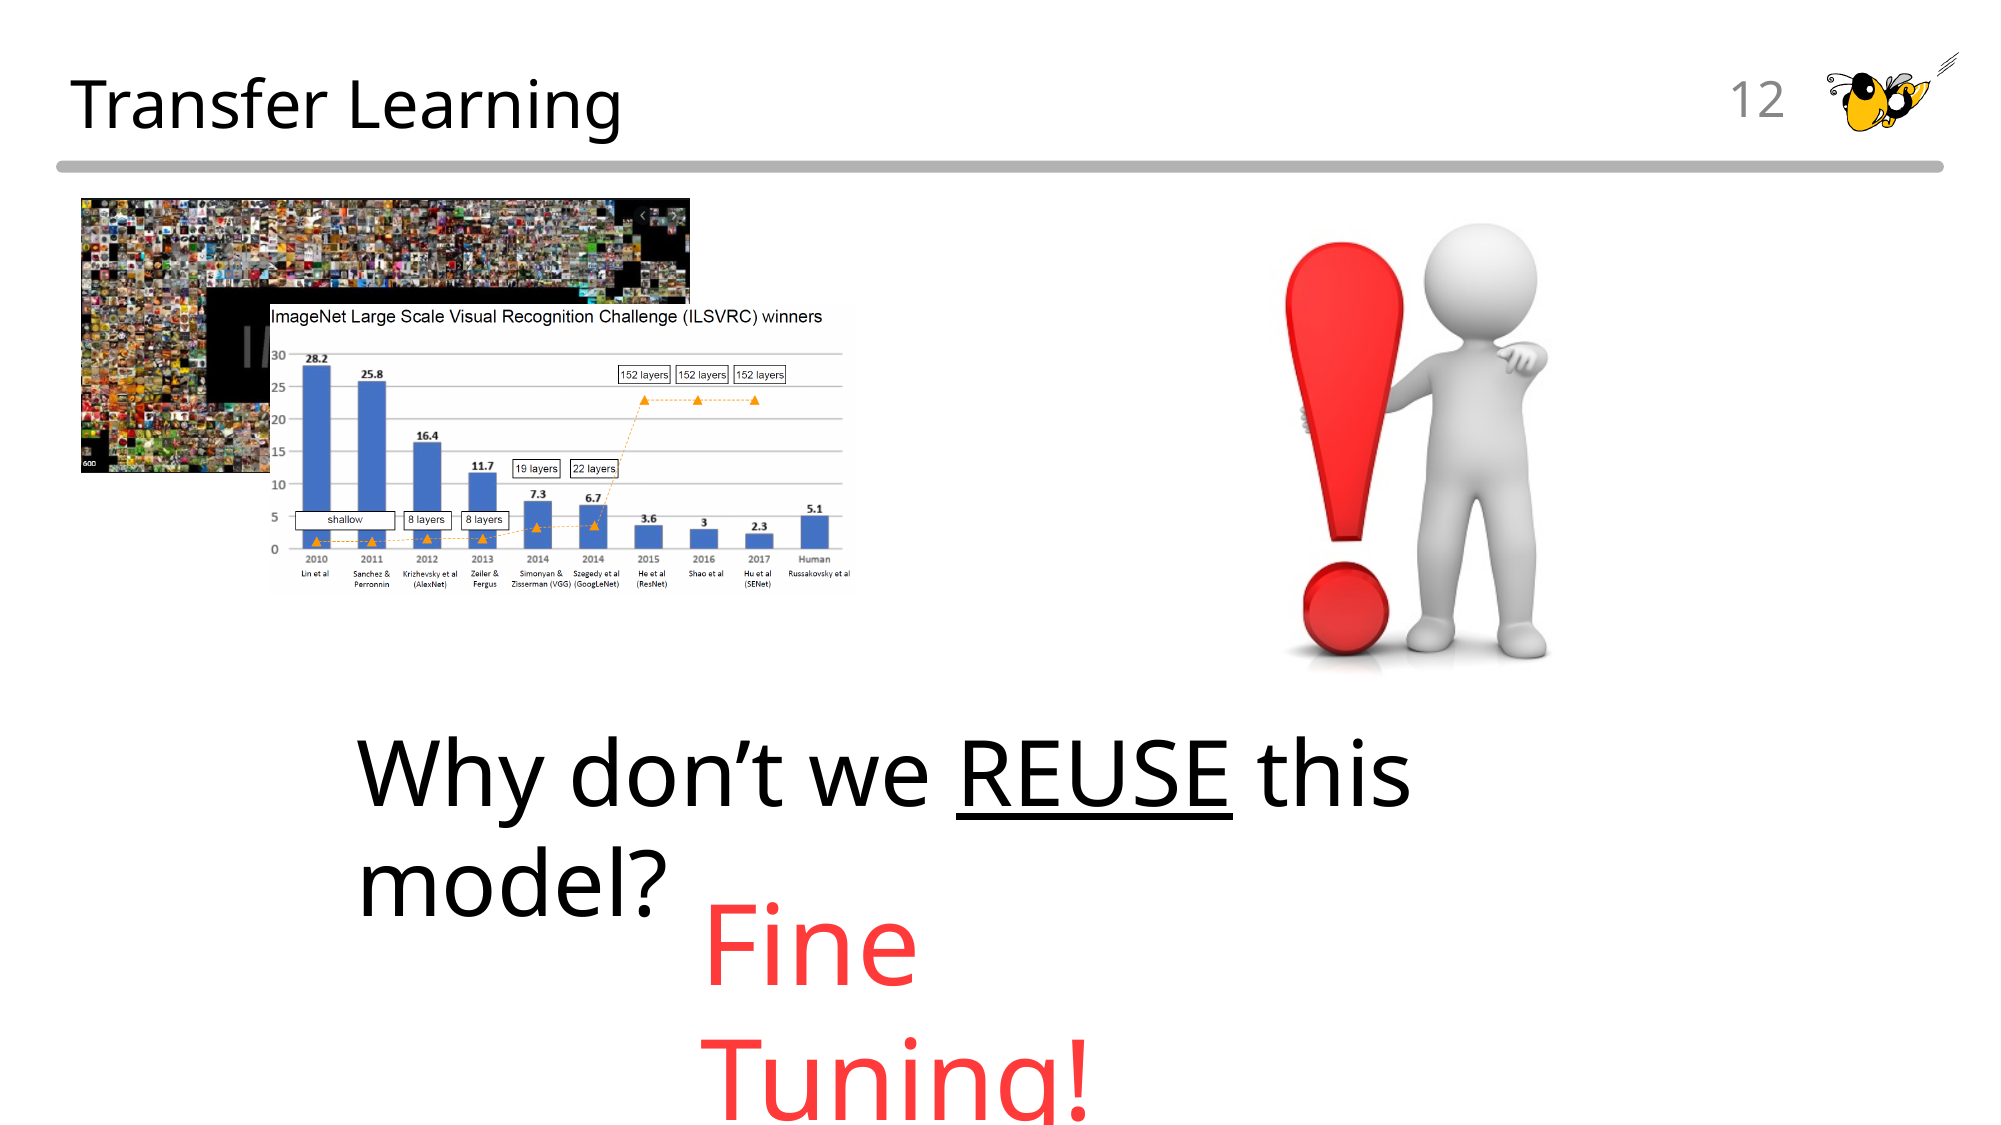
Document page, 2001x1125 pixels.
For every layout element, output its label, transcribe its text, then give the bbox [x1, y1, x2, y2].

title Transfer Learning [40, 52, 1640, 151]
text_box Fine Tuning! [685, 866, 1310, 1125]
picture [1827, 52, 1959, 132]
picture [81, 198, 855, 596]
slide_number 12 [1695, 61, 1820, 141]
picture [1148, 187, 1674, 713]
text_box Why don’t we REUSE this model? [341, 707, 1655, 942]
